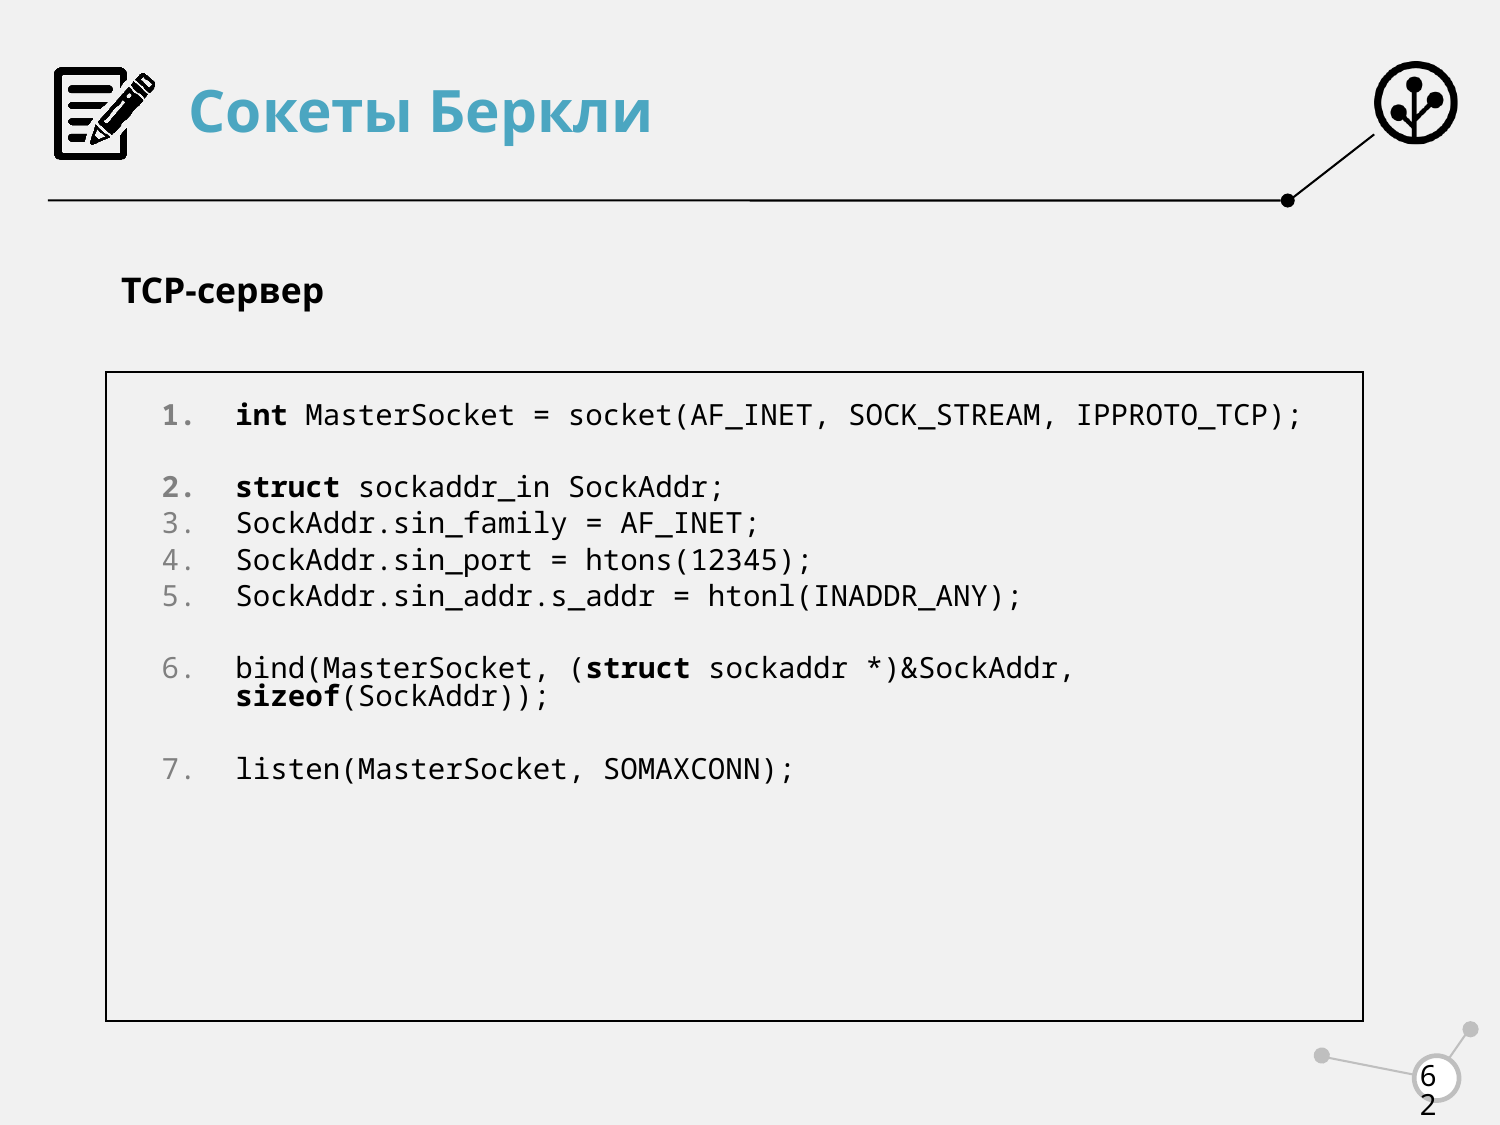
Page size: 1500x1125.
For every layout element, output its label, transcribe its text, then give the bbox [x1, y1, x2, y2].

title Сокеты Беркли [173, 42, 1281, 185]
list TCP-сервер [106, 241, 1364, 343]
list int MasterSocket = socket(AF_INET, SOCK_STREAM, IPPROTO_TCP); struct sockaddr_in SockAddr; SockAddr.sin_family = AF_INET; SockAddr.sin_port = htons(12345); SockAddr.sin_addr.s_addr = htonl(INADDR_ANY); bind(MasterSocket, (struct sockaddr *)&SockAddr, sizeof(SockAddr)); listen(MasterSocket, SOMAXCONN); [146, 395, 1339, 1000]
picture [1363, 24, 1464, 185]
slide_number 62 [1404, 1047, 1468, 1108]
